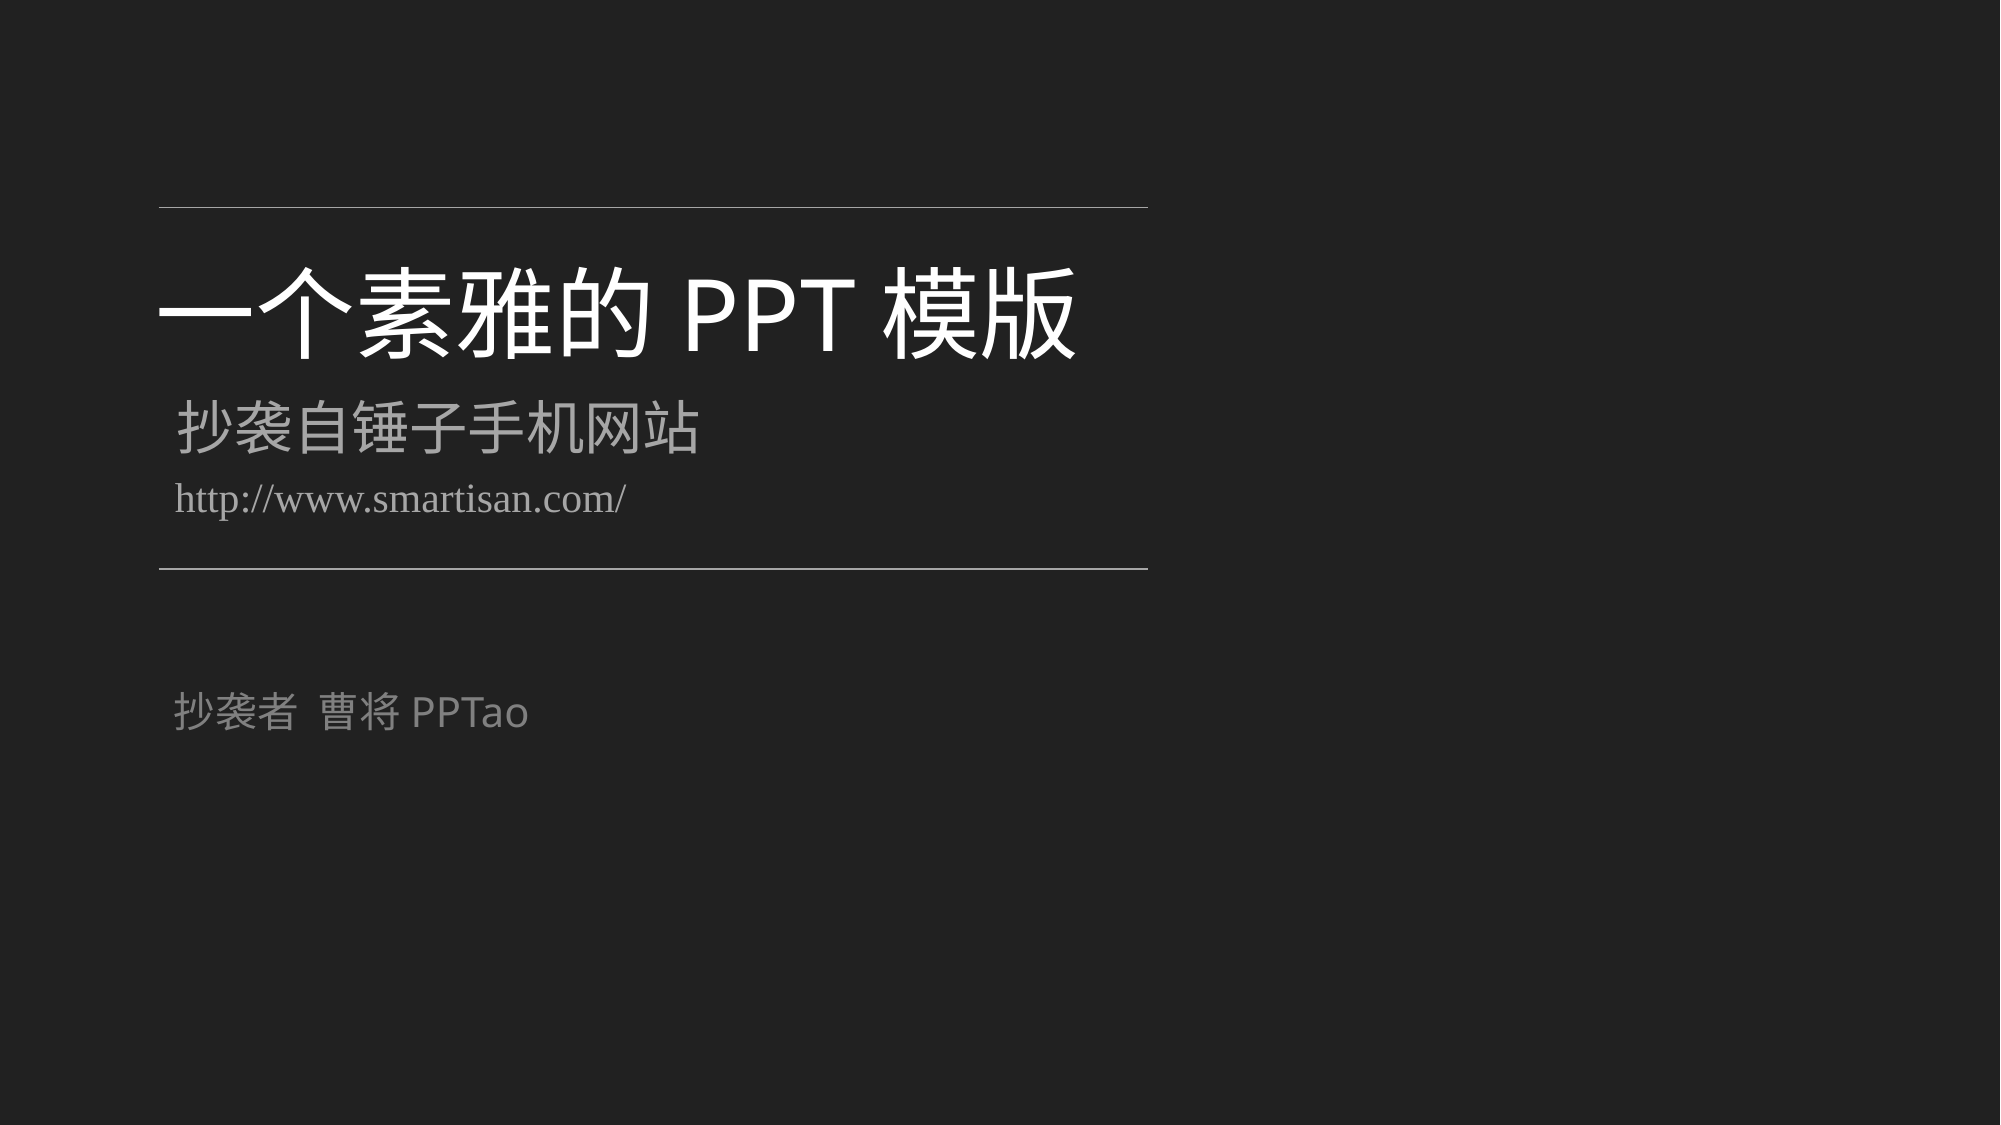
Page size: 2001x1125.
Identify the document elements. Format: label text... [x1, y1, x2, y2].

text_box 抄袭自锤子手机网站 [161, 383, 716, 469]
text_box [0, 0, 2000, 1125]
text_box http://www.smartisan.com/ [159, 463, 642, 528]
text_box 一个素雅的PPT模版 [140, 243, 1095, 379]
text_box 抄袭者 曹将PPTao [158, 678, 545, 743]
